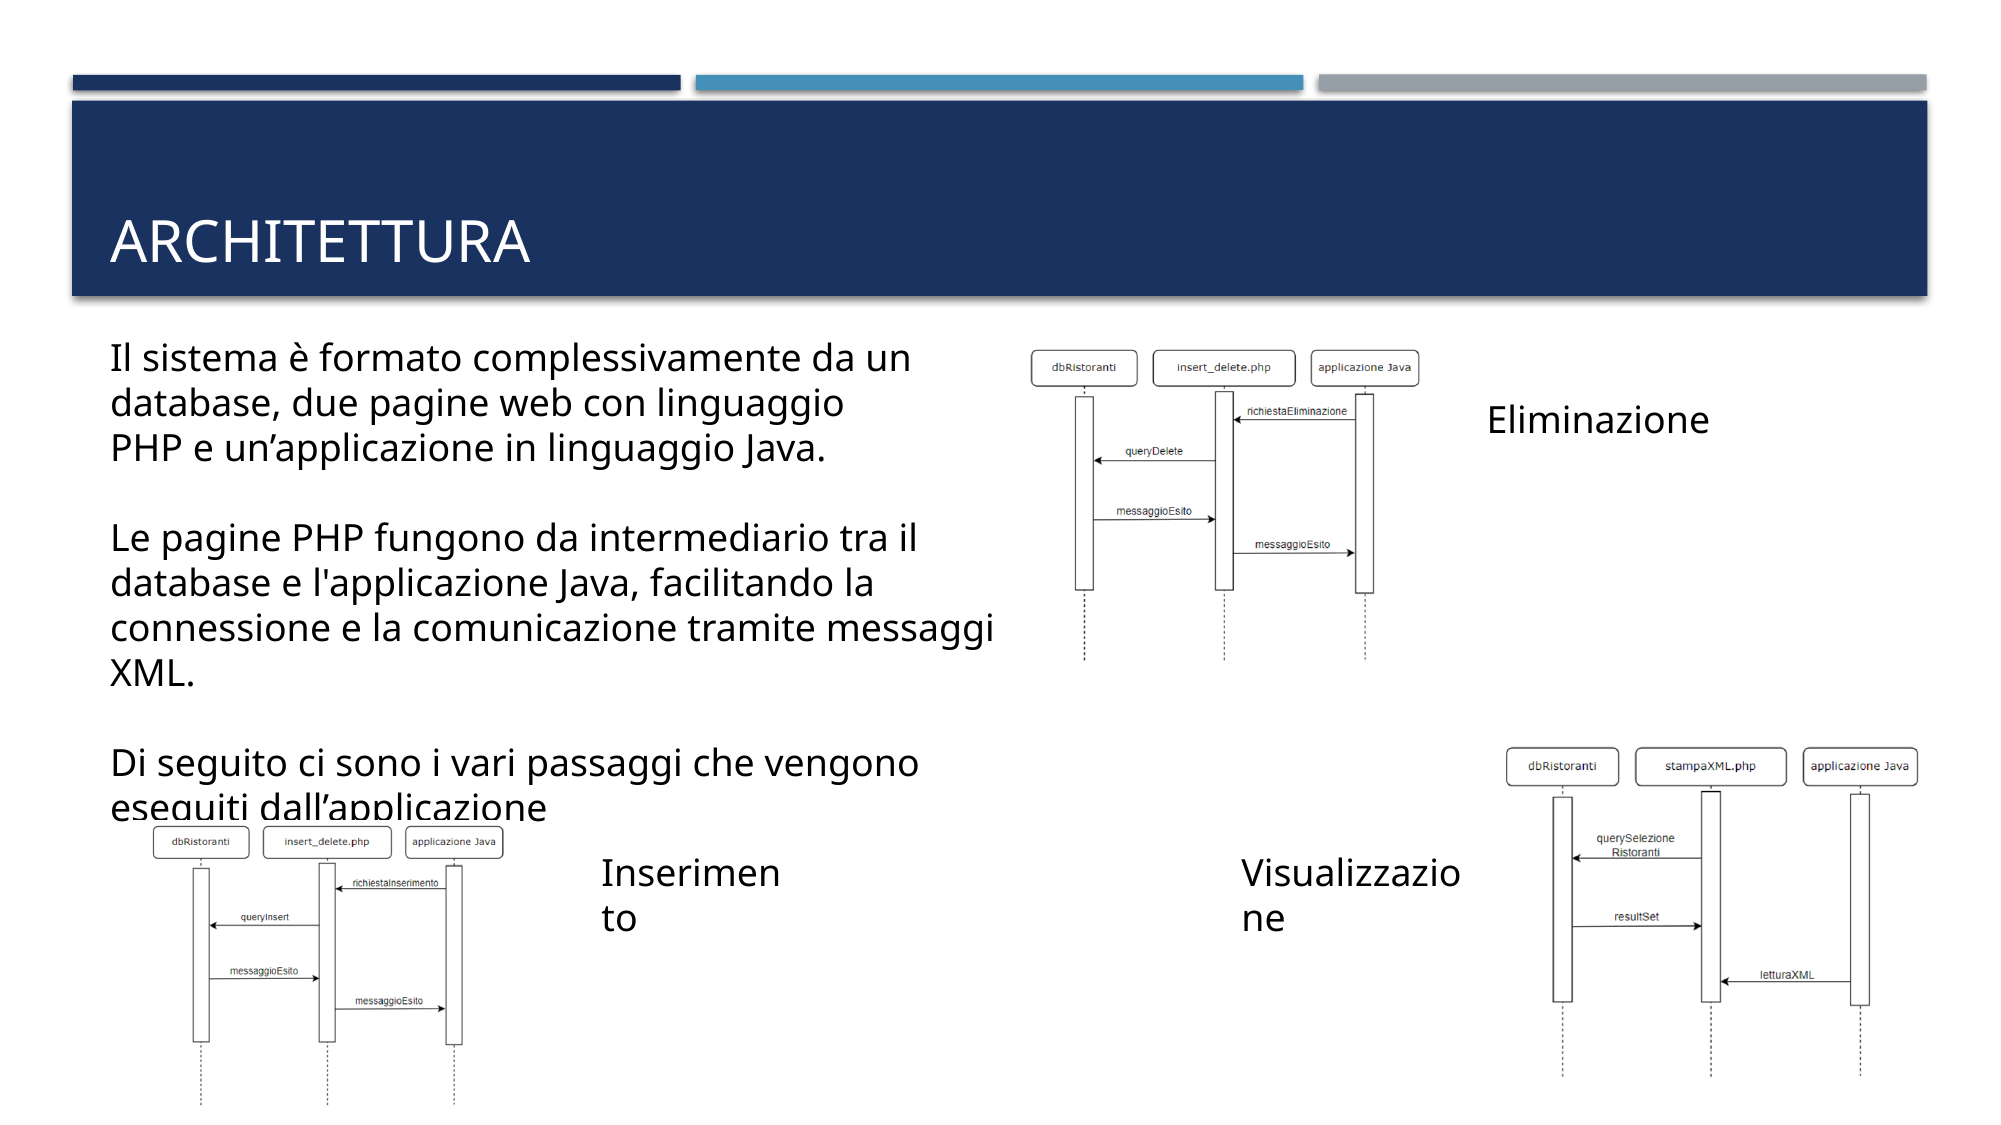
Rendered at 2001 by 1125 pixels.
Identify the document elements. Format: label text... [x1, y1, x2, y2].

text_box Inserimento [586, 841, 808, 947]
text_box Visualizzazione [1226, 841, 1477, 947]
title ARCHITETTURA [95, 115, 1905, 282]
text_box Il sistema è formato complessivamente da un database, due pagine web con linguaggio PHP e un’applicazione in linguaggio Java. Le pagine PHP fungono da intermediario tra il database e l'applicazione Java, facilitando la connessione e la comunicazione tramite messaggi XML. Di seguito ci sono i vari passaggi che vengono eseguiti dall’applicazione [95, 326, 1013, 927]
picture [128, 820, 517, 1125]
text_box Eliminazione [1471, 389, 1858, 449]
picture [1483, 735, 1927, 1096]
picture [1011, 336, 1430, 674]
